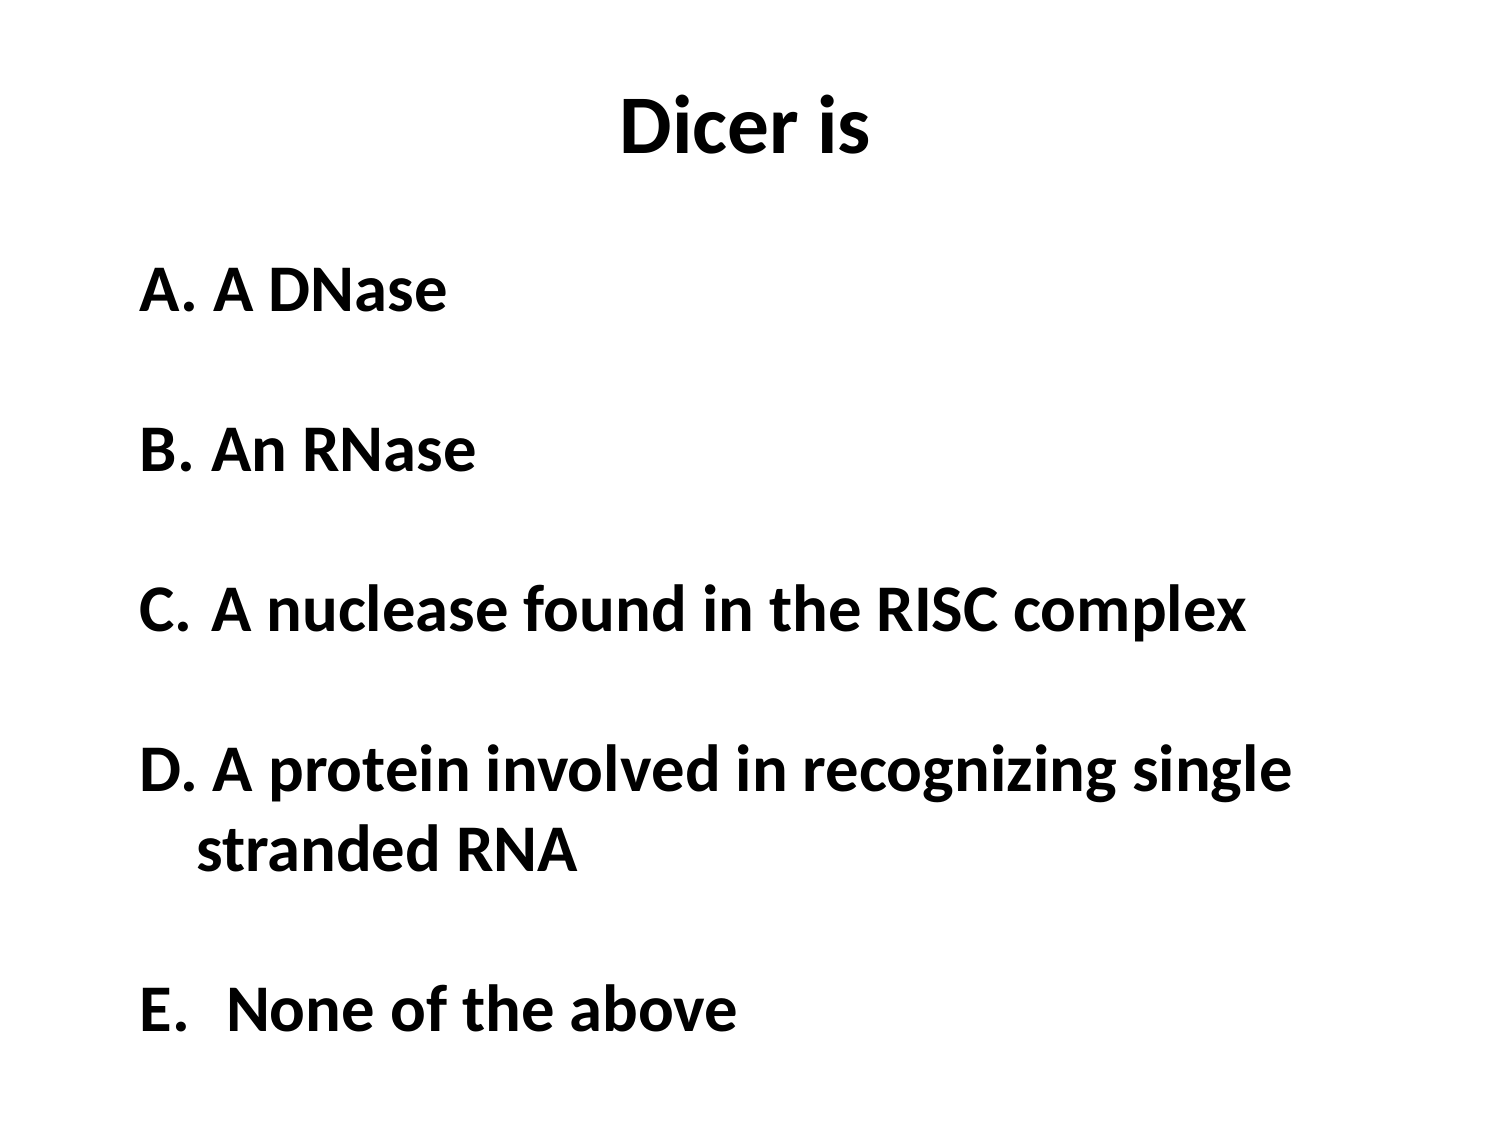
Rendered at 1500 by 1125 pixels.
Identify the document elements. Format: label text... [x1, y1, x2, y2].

text_box A DNase An RNase A nuclease found in the RISC complex A protein involved in recognizing single stranded RNA None of the above [125, 237, 1425, 1052]
text_box Dicer is [604, 62, 905, 178]
